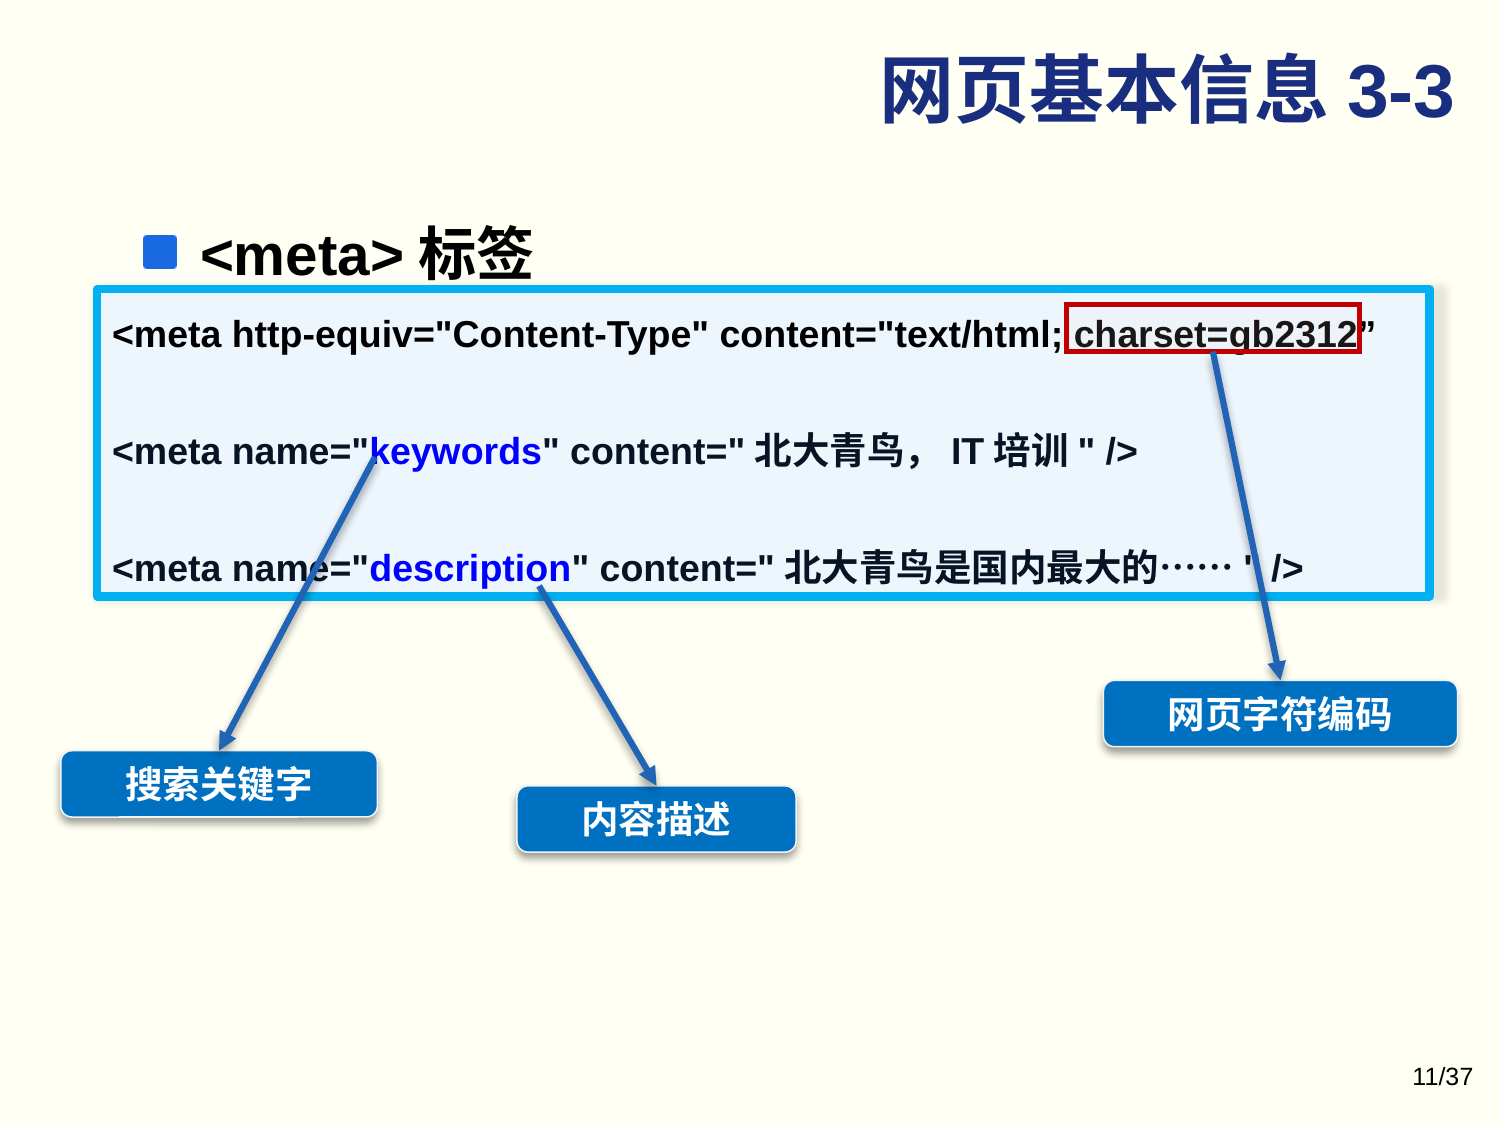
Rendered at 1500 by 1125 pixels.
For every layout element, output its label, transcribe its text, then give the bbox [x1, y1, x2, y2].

text_box 网页字符编码 [1103, 680, 1458, 747]
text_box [497, 626, 698, 745]
text_box <meta http-equiv="Content-Type" content="text/html; charset=gb2312” <meta name="keywords" content="北大青鸟，IT培训" /> <meta name="description" content="北大青鸟是国内最大的……" /> [97, 289, 1430, 597]
list <meta>标签 [128, 209, 1383, 286]
picture [143, 235, 177, 269]
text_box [1082, 481, 1411, 550]
text_box 内容描述 [516, 785, 797, 853]
text_box [1066, 304, 1360, 352]
title 网页基本信息3-3 [120, 13, 1471, 162]
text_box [150, 525, 444, 682]
slide_number 11/37 [1138, 1053, 1489, 1114]
text_box 搜索关键字 [60, 750, 378, 818]
